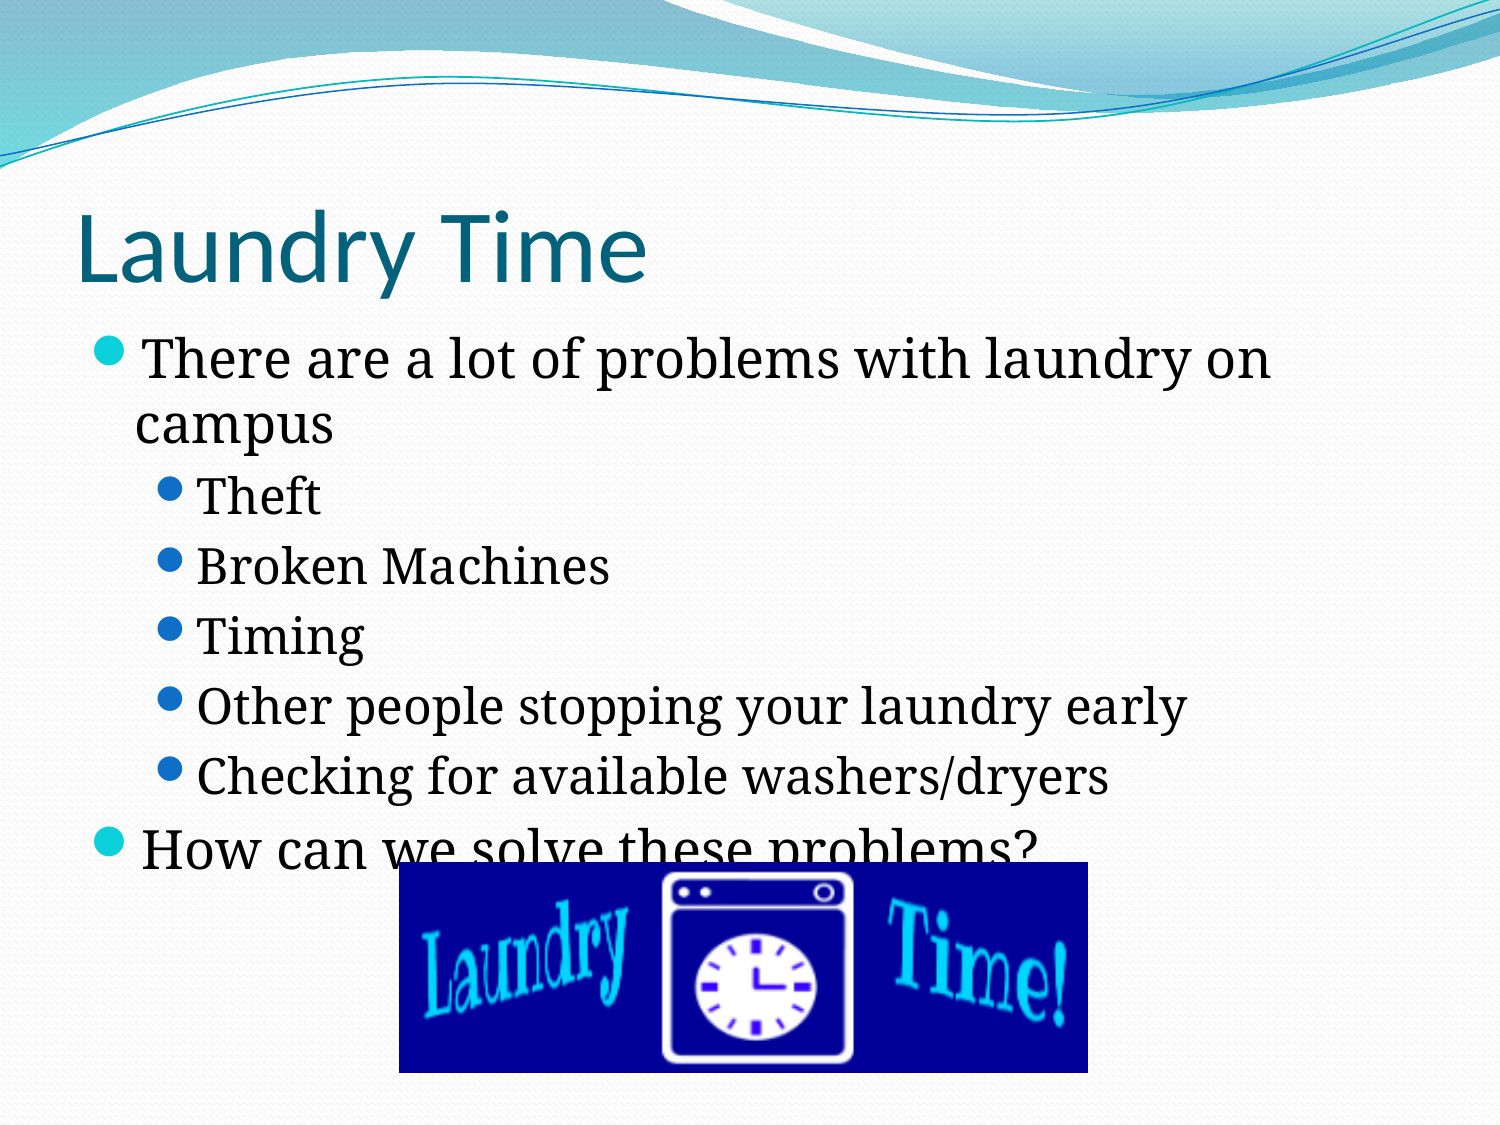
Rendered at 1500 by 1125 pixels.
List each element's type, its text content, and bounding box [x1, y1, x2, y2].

picture [399, 862, 1088, 1073]
list There are a lot of problems with laundry on campus Theft Broken Machines Timing Other people stopping your laundry early Checking for available washers/dryers How can we solve these problems? [75, 317, 1425, 838]
title Laundry Time [75, 115, 1425, 303]
